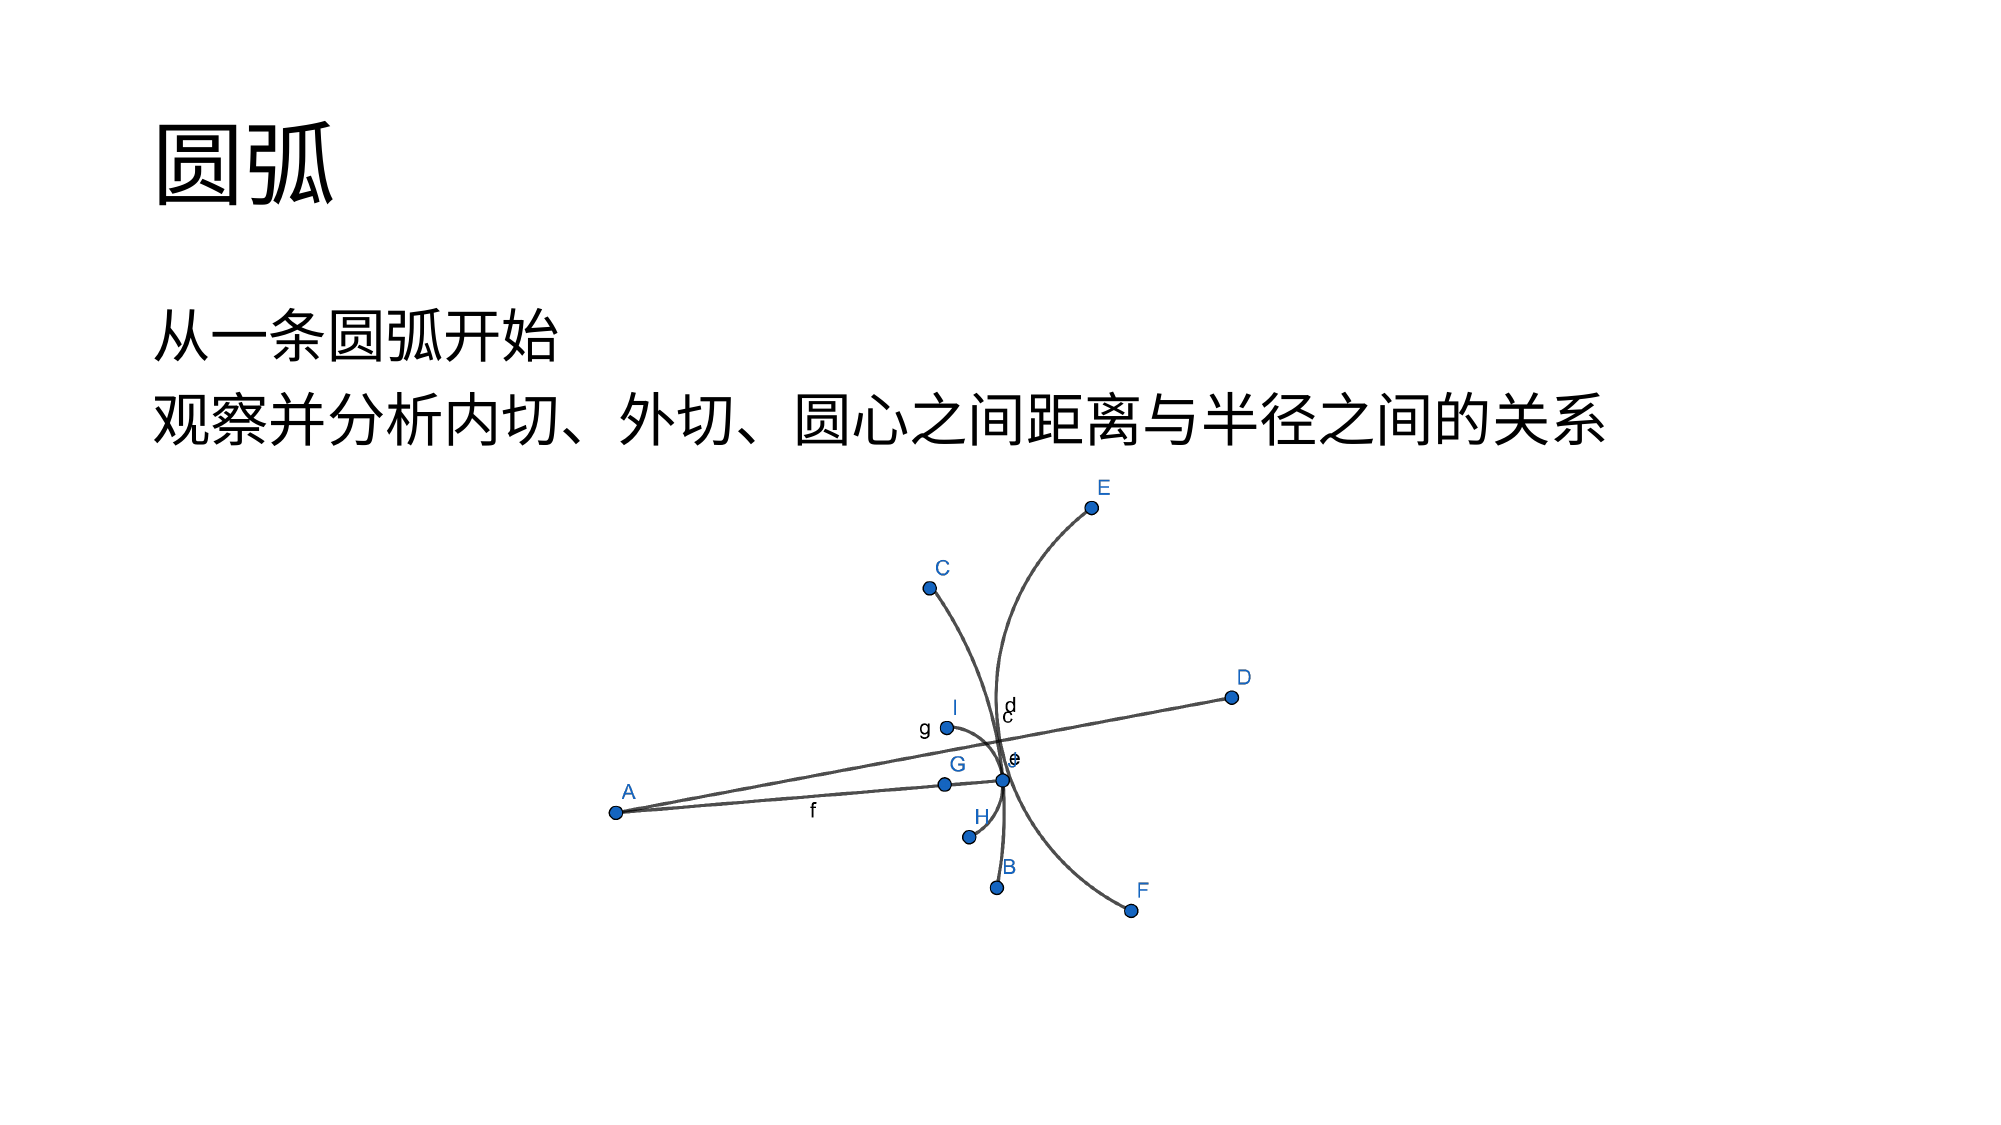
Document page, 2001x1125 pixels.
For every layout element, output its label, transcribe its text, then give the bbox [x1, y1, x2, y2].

title 圆弧 [137, 59, 1863, 278]
list 从一条圆弧开始 观察并分析内切、外切、圆心之间距离与半径之间的关系 [137, 299, 1863, 1014]
picture [582, 434, 1283, 994]
